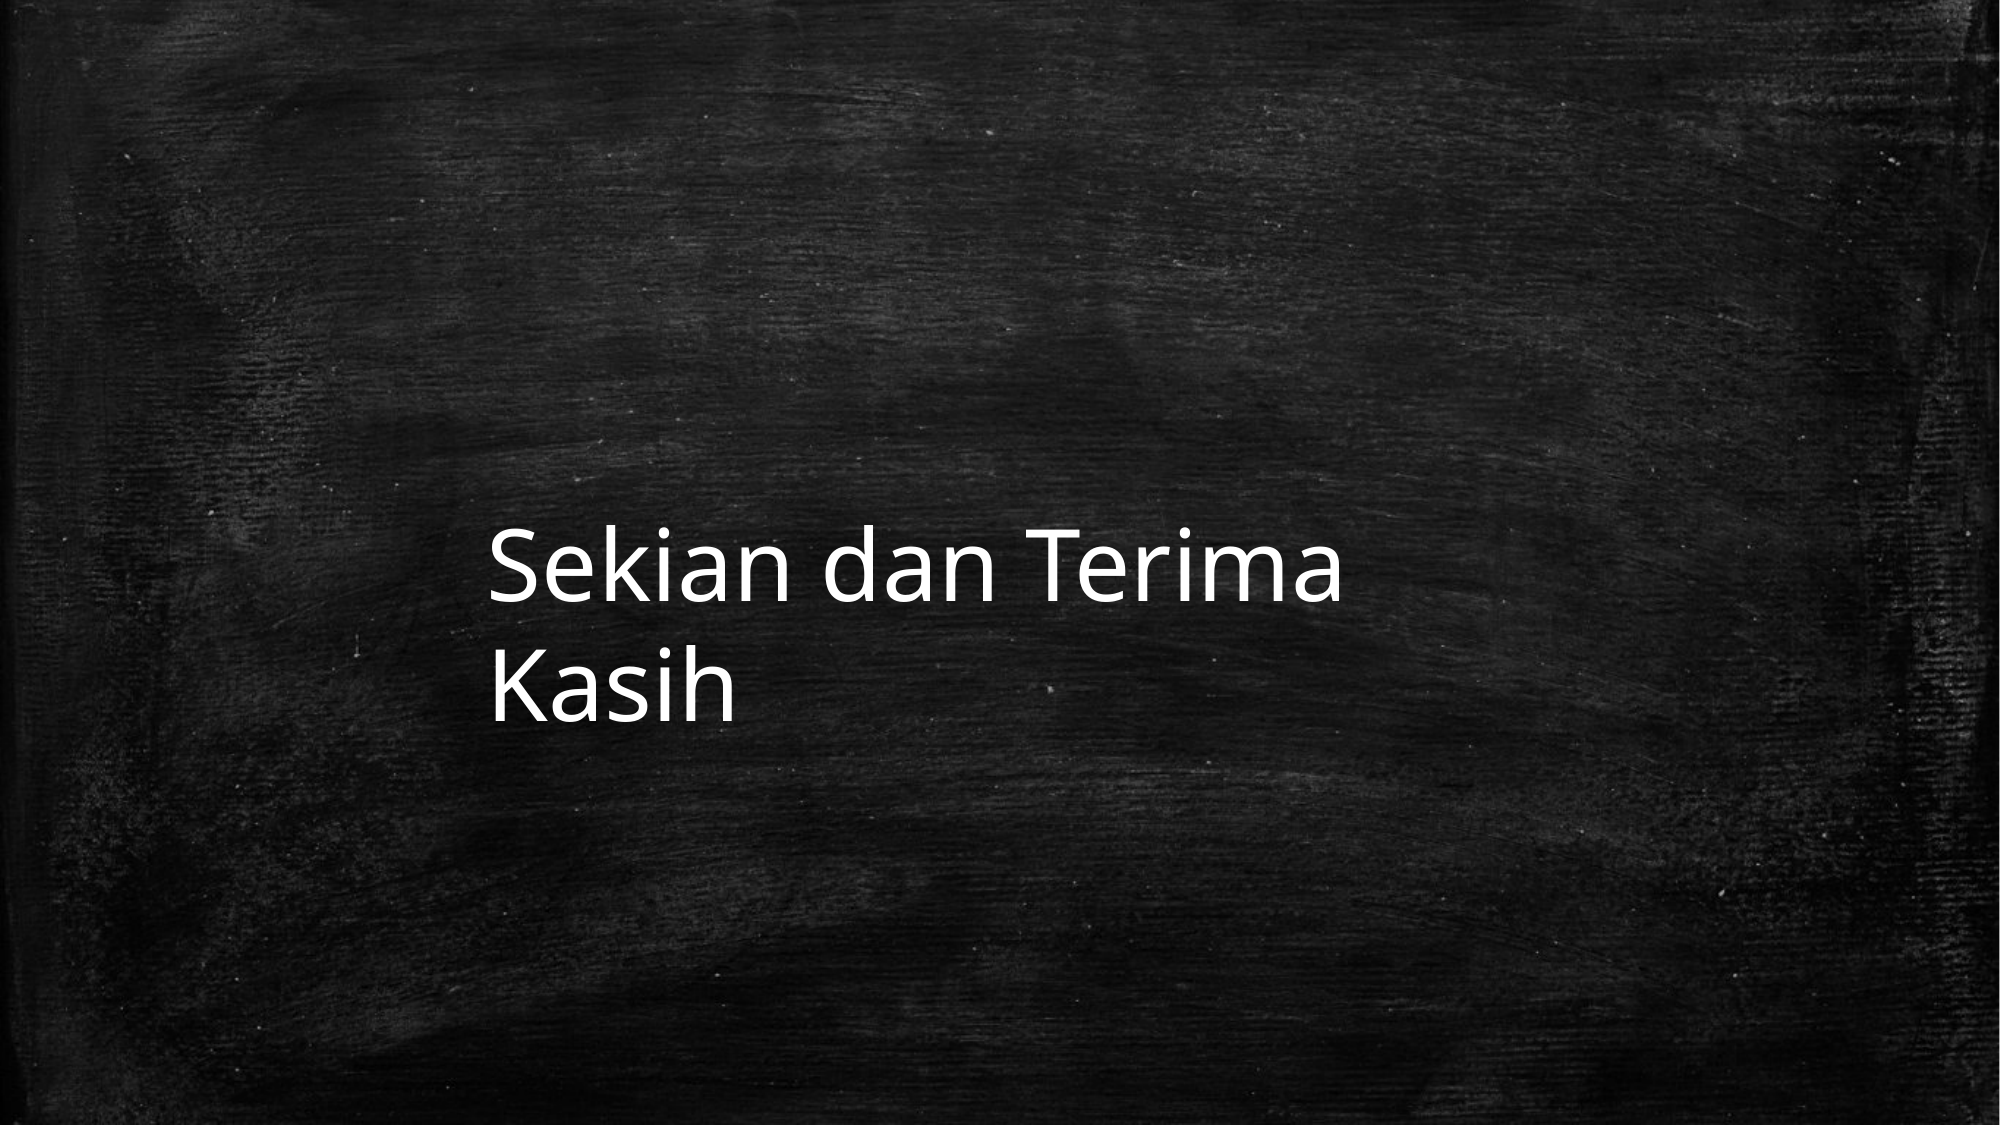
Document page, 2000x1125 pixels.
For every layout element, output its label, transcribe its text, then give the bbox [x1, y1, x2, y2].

text_box Sekian dan Terima Kasih [472, 494, 1528, 749]
